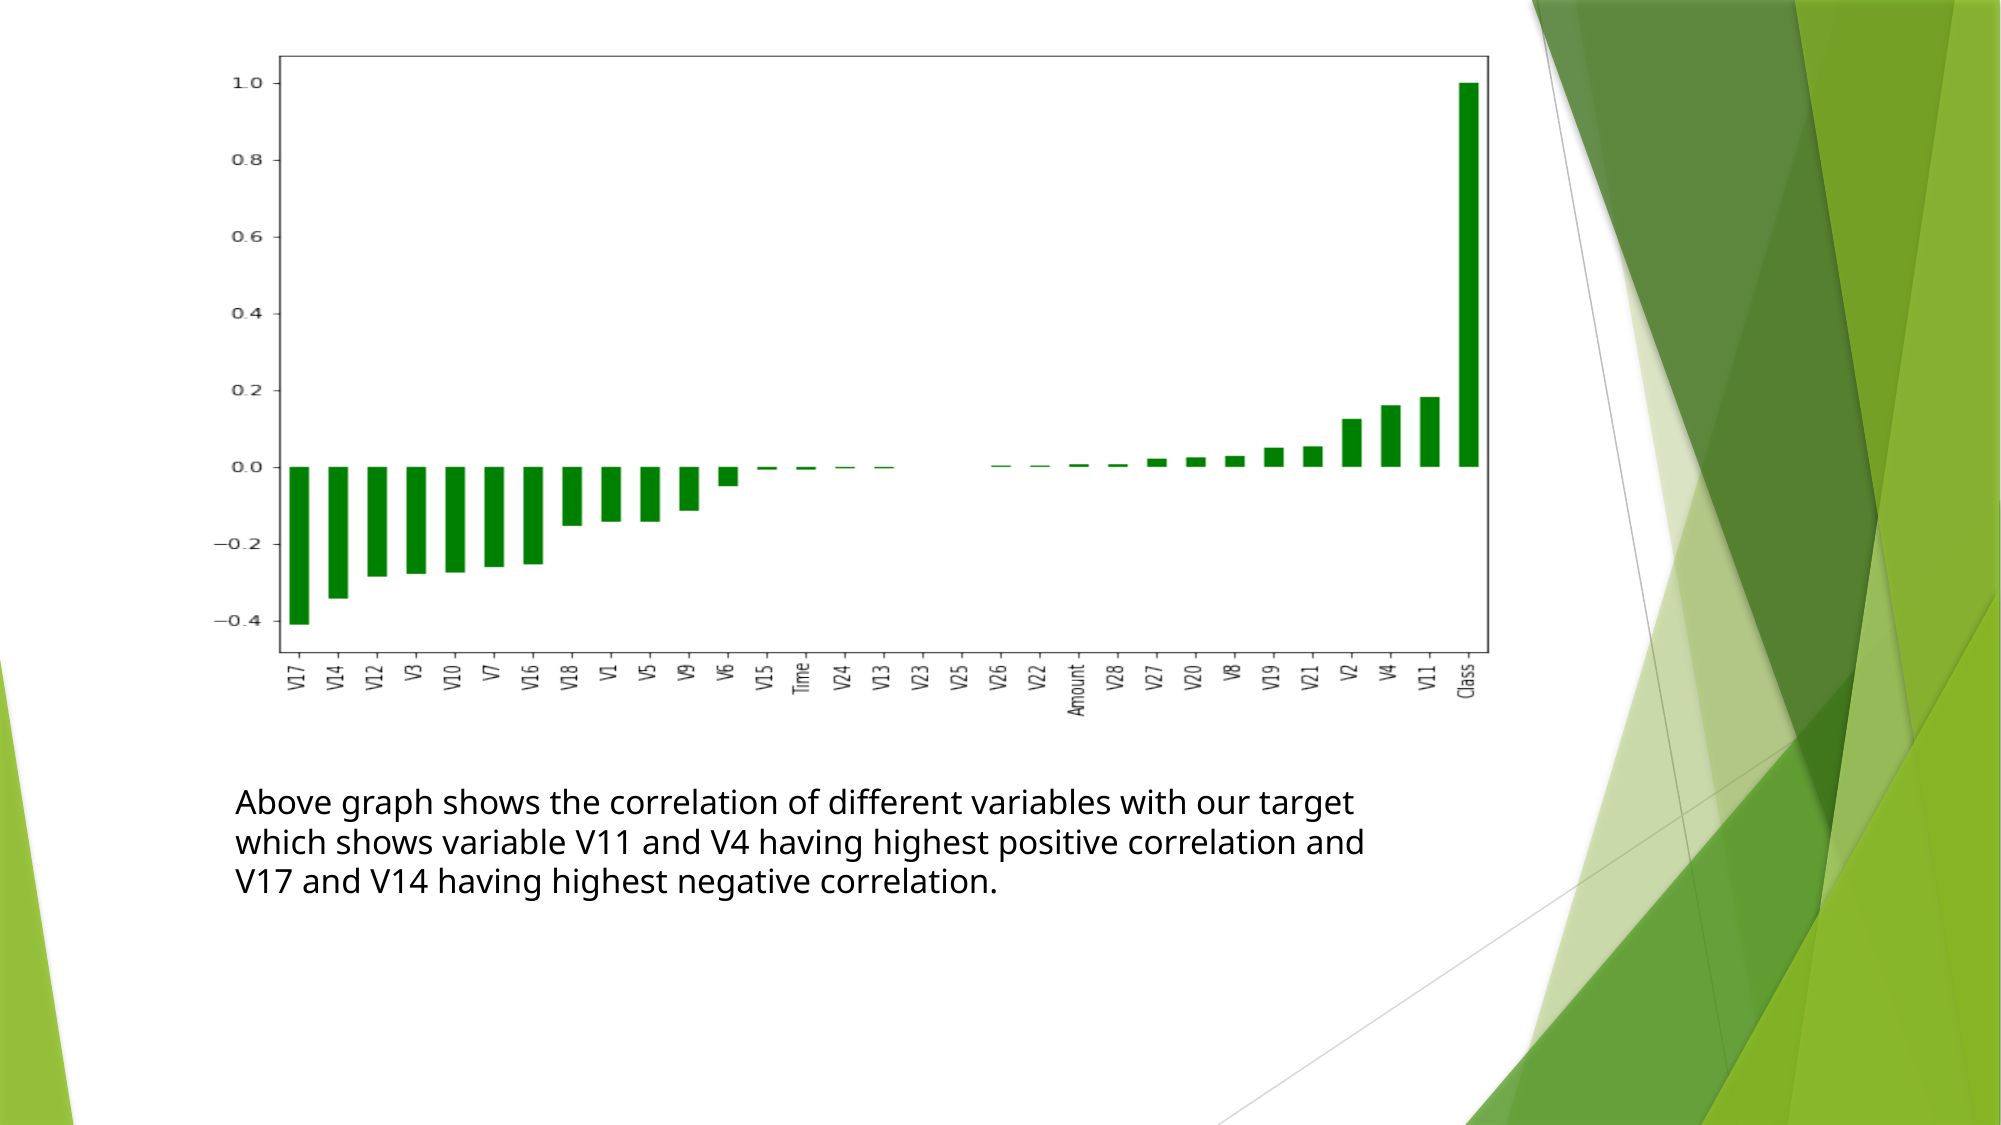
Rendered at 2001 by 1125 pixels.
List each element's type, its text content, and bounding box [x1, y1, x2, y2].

picture [196, 46, 1503, 725]
text_box Above graph shows the correlation of different variables with our target which shows variable V11 and V4 having highest positive correlation and V17 and V14 having highest negative correlation. [220, 773, 1395, 908]
